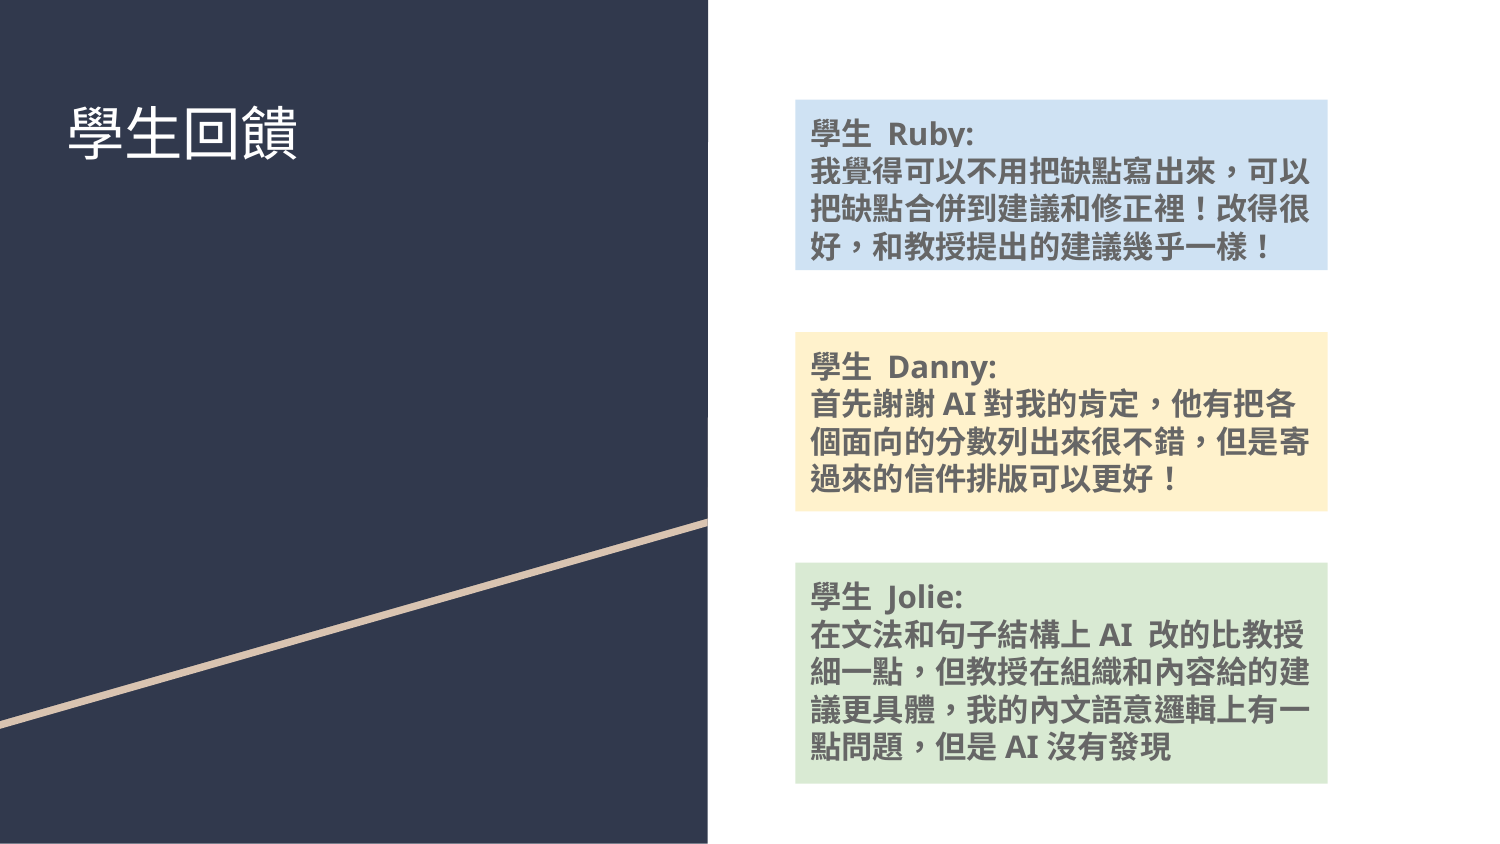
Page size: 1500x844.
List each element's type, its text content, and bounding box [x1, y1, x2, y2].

text_box 學生 Danny: 首先謝謝AI對我的肯定，他有把各個面向的分數列出來很不錯，但是寄過來的信件排版可以更好！ [795, 332, 1328, 512]
text_box 學生 Jolie: 在文法和句子結構上AI 改的比教授細一點，但教授在組織和內容給的建議更具體，我的內文語意邏輯上有一點問題，但是AI沒有發現 [795, 562, 1328, 784]
text_box 學生 Ruby: 我覺得可以不用把缺點寫出來，可以把缺點合併到建議和修正裡！改得很好，和教授提出的建議幾乎一樣！ [795, 99, 1328, 271]
title 學生回饋 [51, 82, 660, 494]
